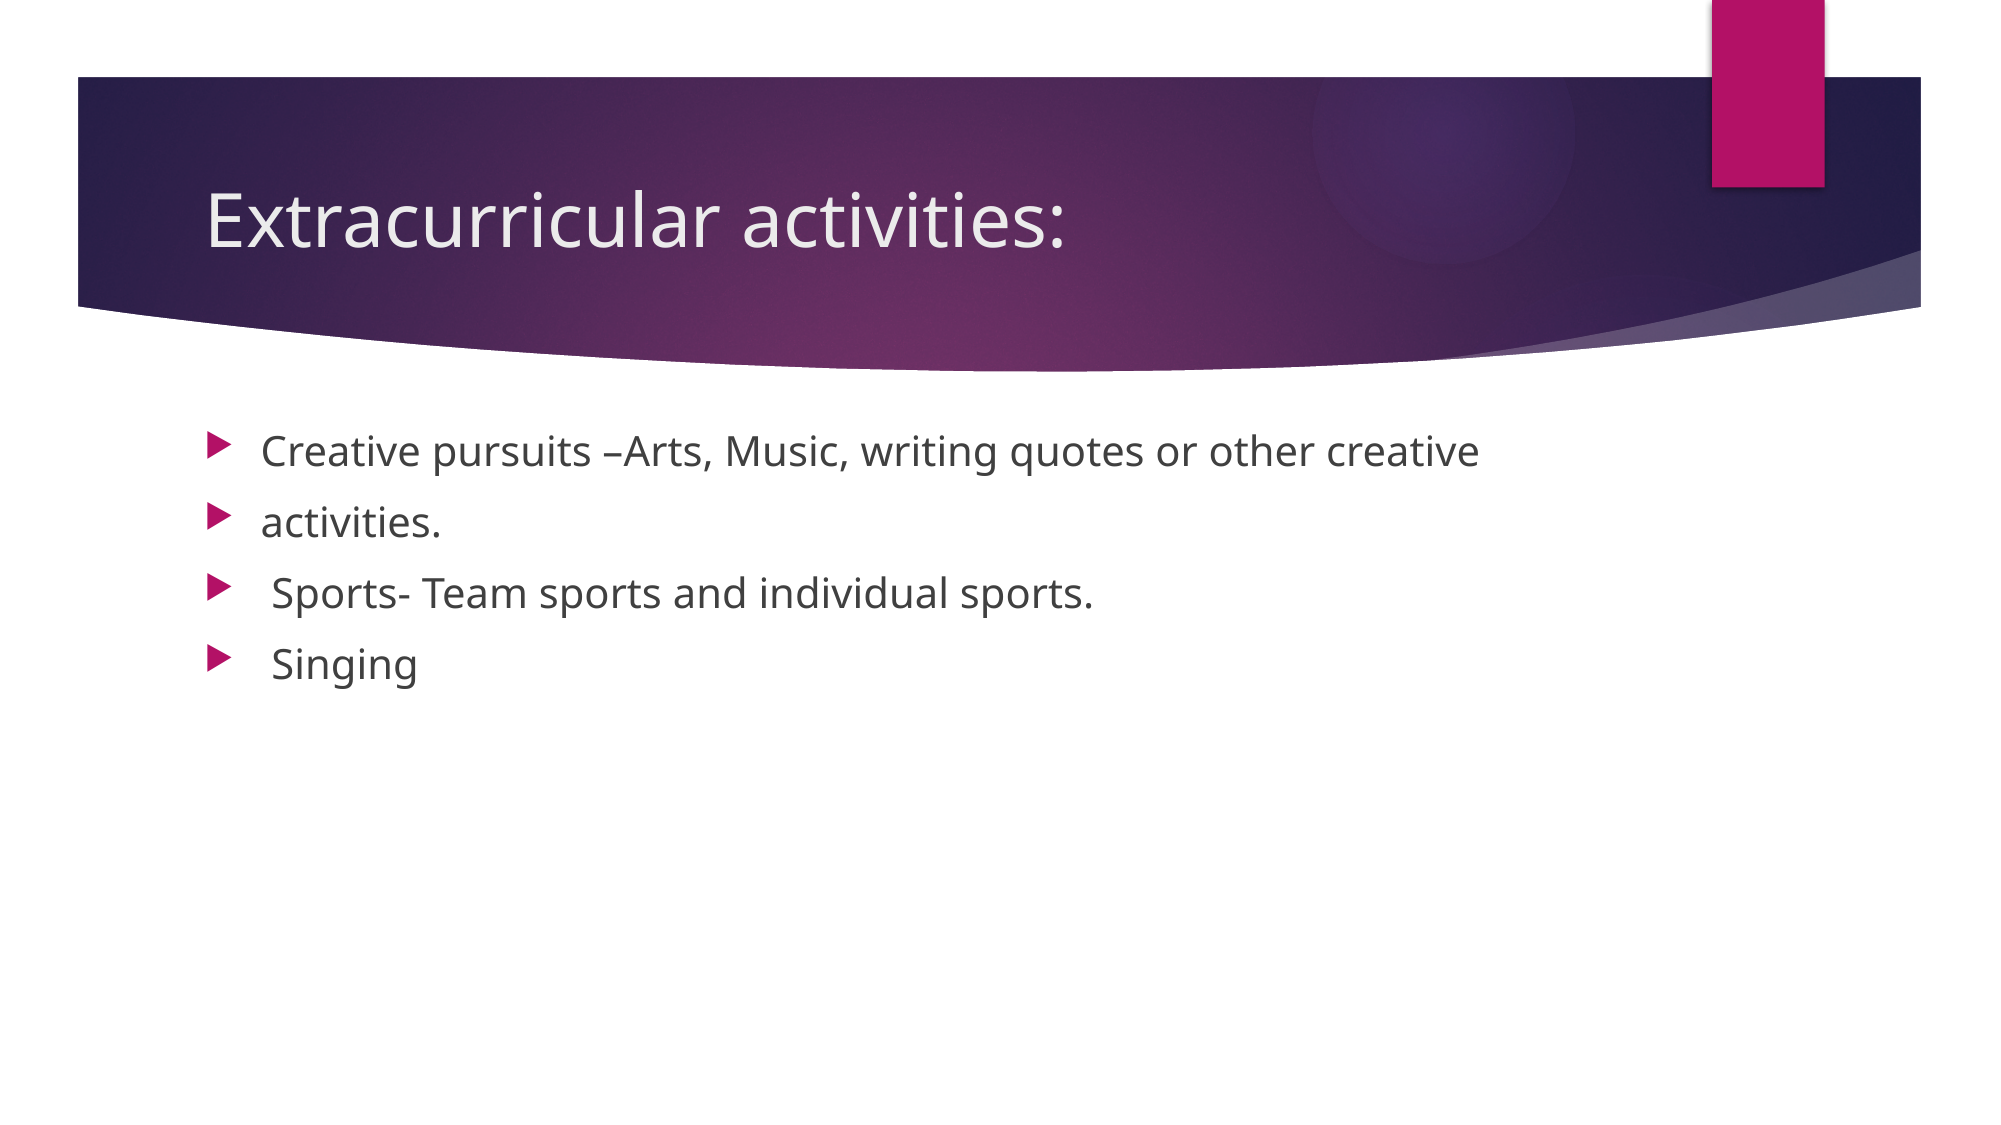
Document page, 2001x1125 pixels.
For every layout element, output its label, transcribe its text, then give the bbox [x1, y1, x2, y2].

list Creative pursuits –Arts, Music, writing quotes or other creative activities. Sports- Team sports and individual sports. Singing [189, 417, 1638, 708]
title Extracurricular activities: [189, 159, 1627, 276]
